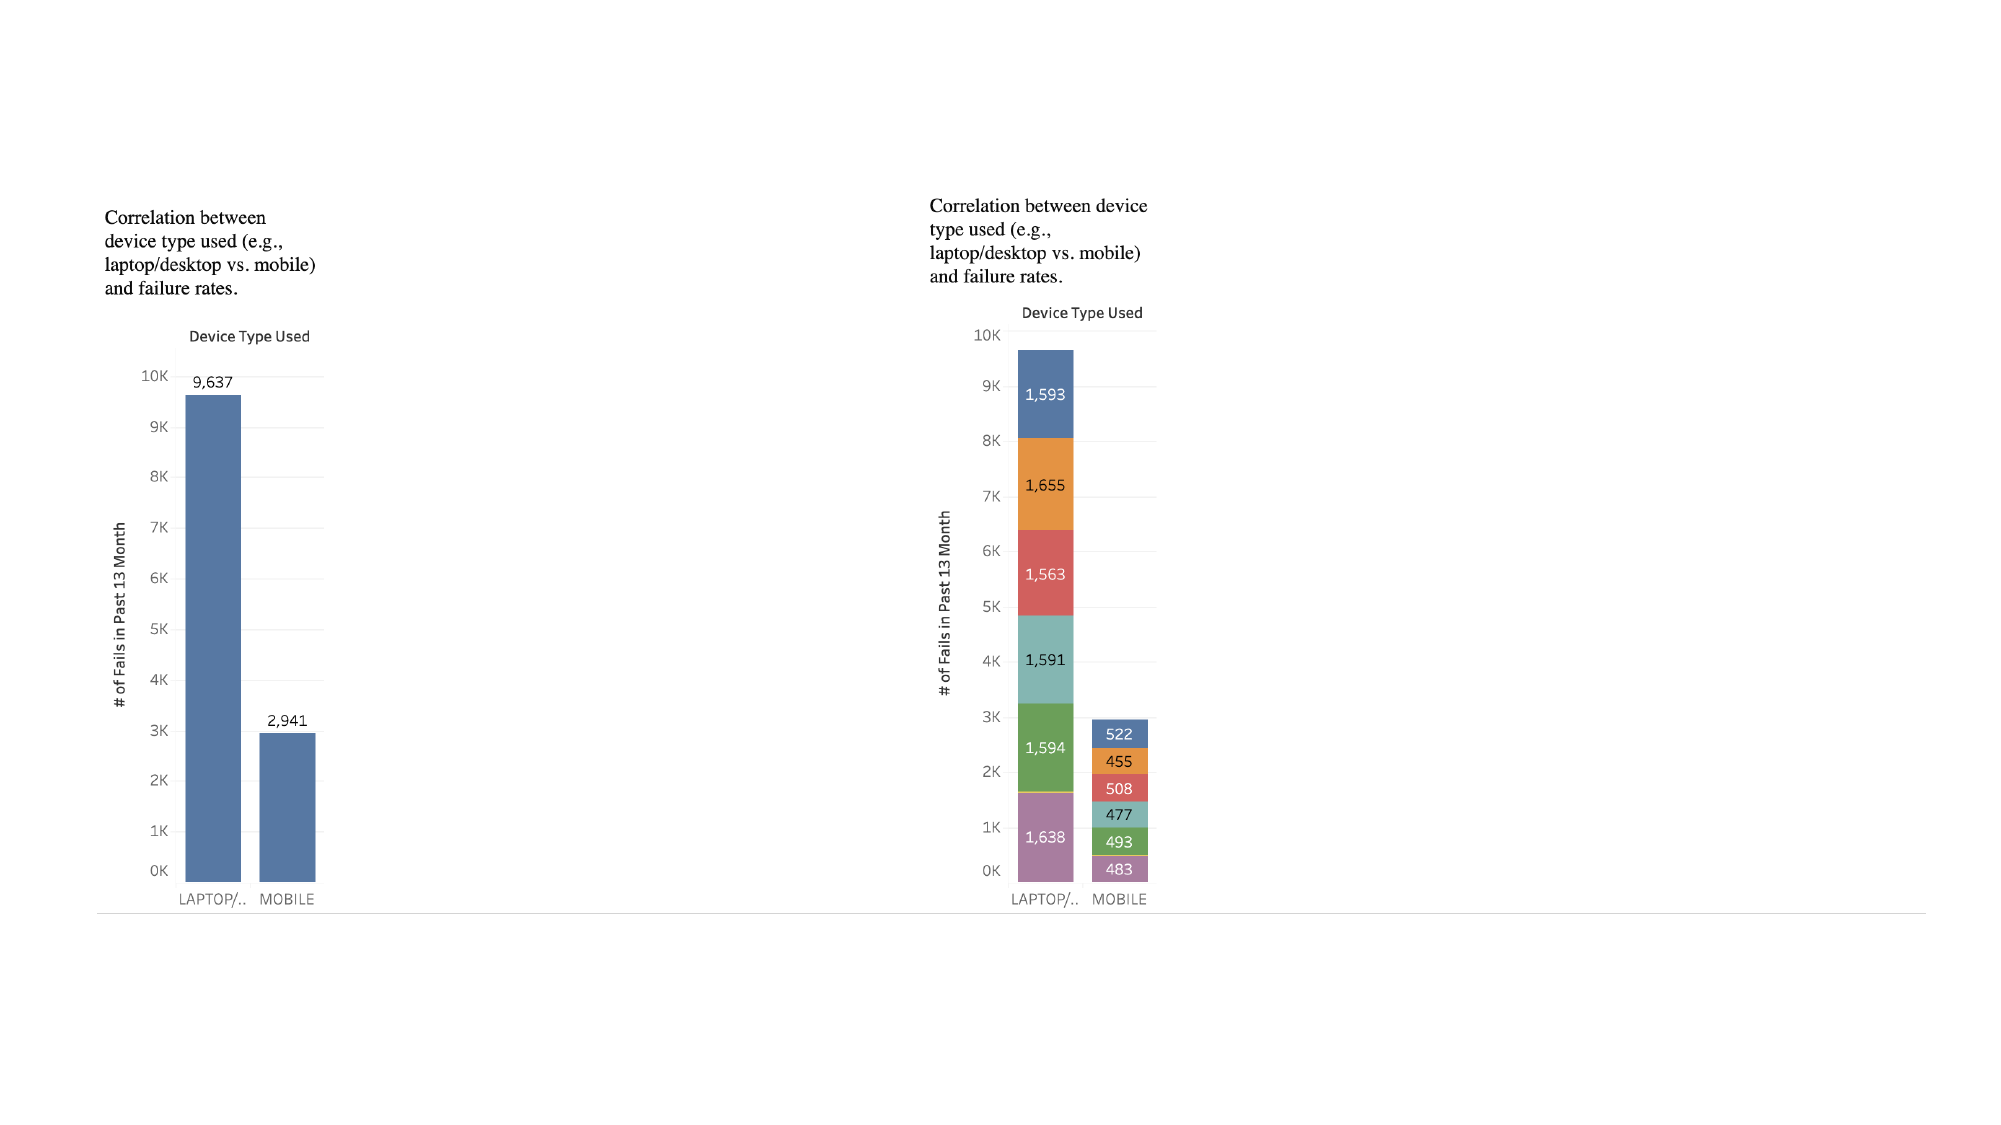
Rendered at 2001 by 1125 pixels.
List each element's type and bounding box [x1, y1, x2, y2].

picture [97, 190, 1926, 915]
